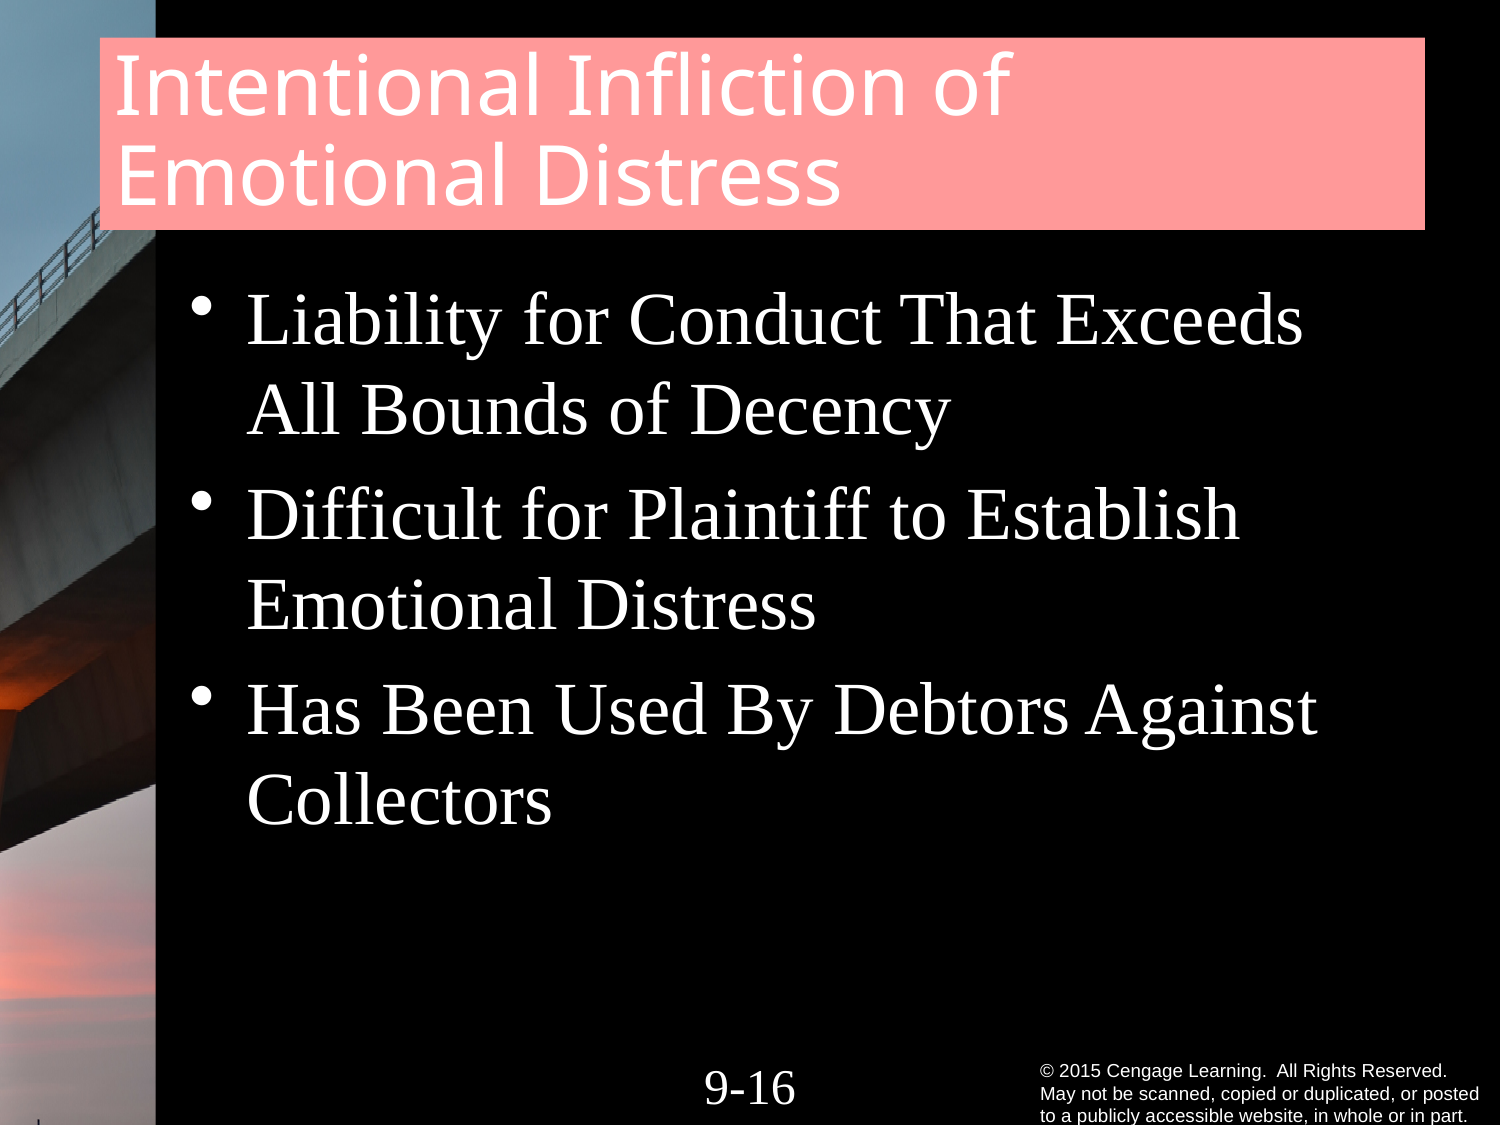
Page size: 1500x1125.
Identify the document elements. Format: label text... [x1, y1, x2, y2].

picture [0, 0, 155, 1125]
list Liability for Conduct That Exceeds All Bounds of Decency Difficult for Plaintiff to Establish Emotional Distress Has Been Used By Debtors Against Collectors [174, 262, 1425, 1005]
title Intentional Infliction of Emotional Distress [99, 37, 1426, 231]
slide_number 9-15 [574, 1046, 926, 1125]
